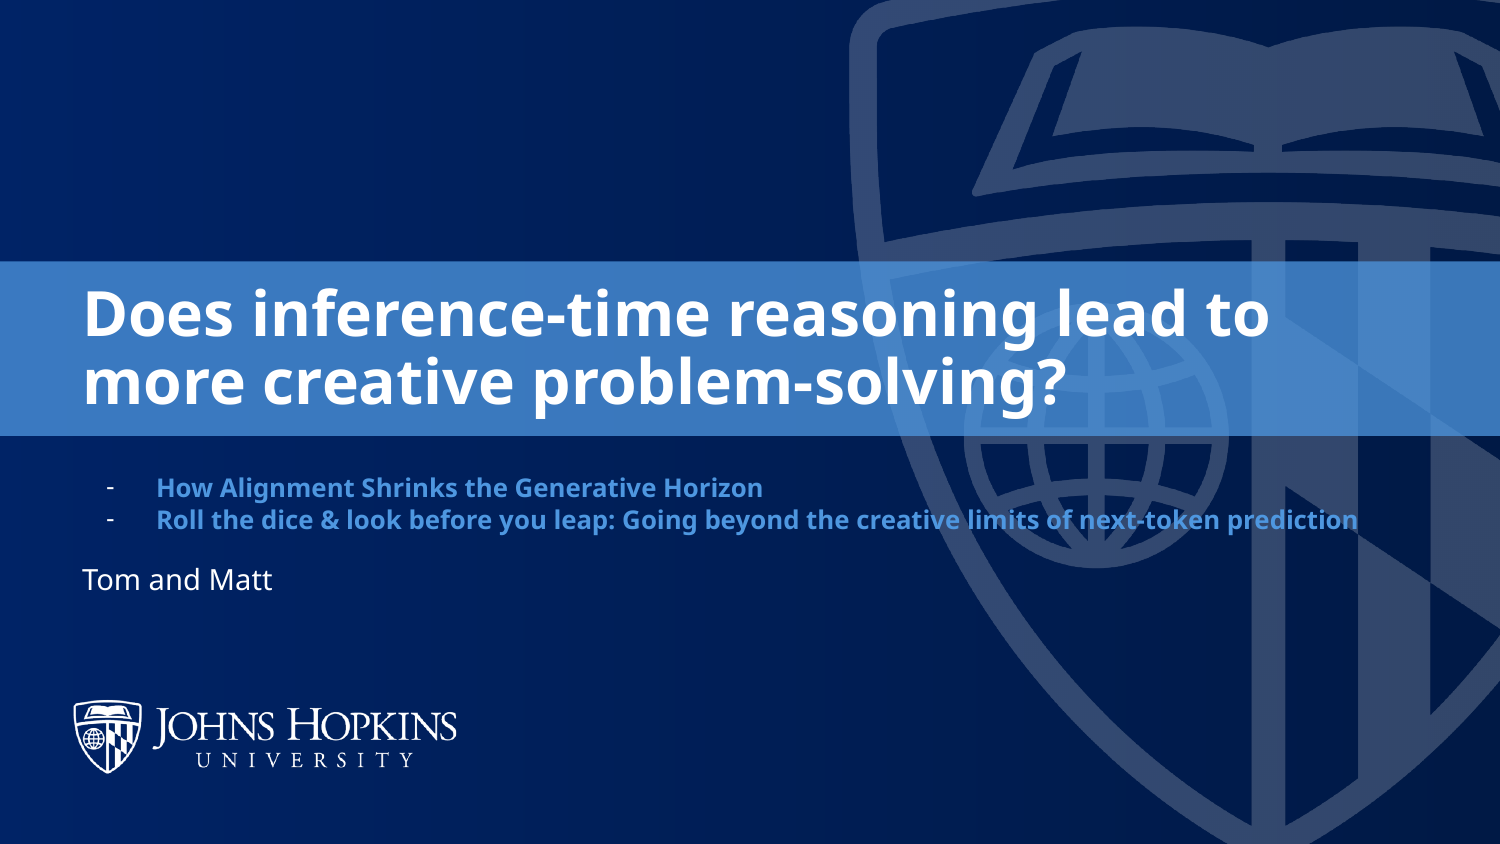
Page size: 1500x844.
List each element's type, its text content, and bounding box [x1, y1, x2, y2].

list Tom and Matt [70, 550, 750, 607]
subtitle How Alignment Shrinks the Generative Horizon Roll the dice & look before you leap: Going beyond the creative limits of next-token prediction [70, 454, 1483, 551]
picture [0, 626, 529, 844]
title Does inference-time reasoning lead to more creative problem-solving? [70, 272, 1366, 429]
